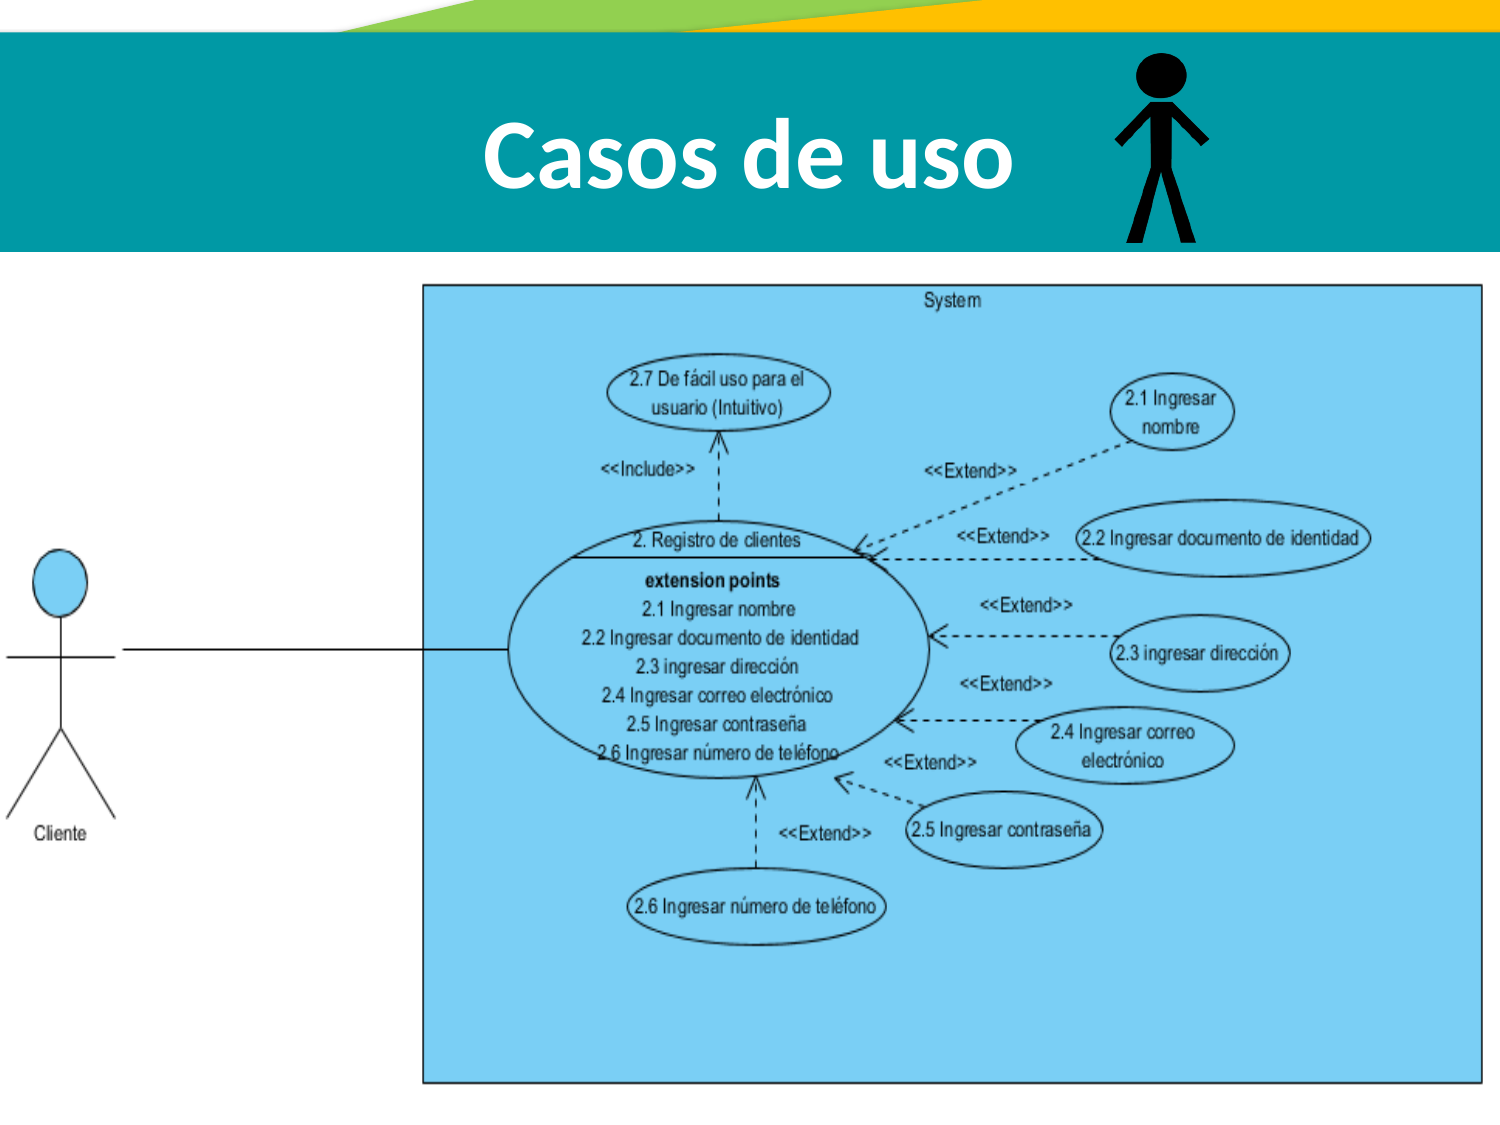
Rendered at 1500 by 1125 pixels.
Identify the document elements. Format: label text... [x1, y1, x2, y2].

picture [0, 251, 1500, 1096]
text_box Casos de uso [243, 73, 1062, 223]
picture [1067, 53, 1257, 243]
